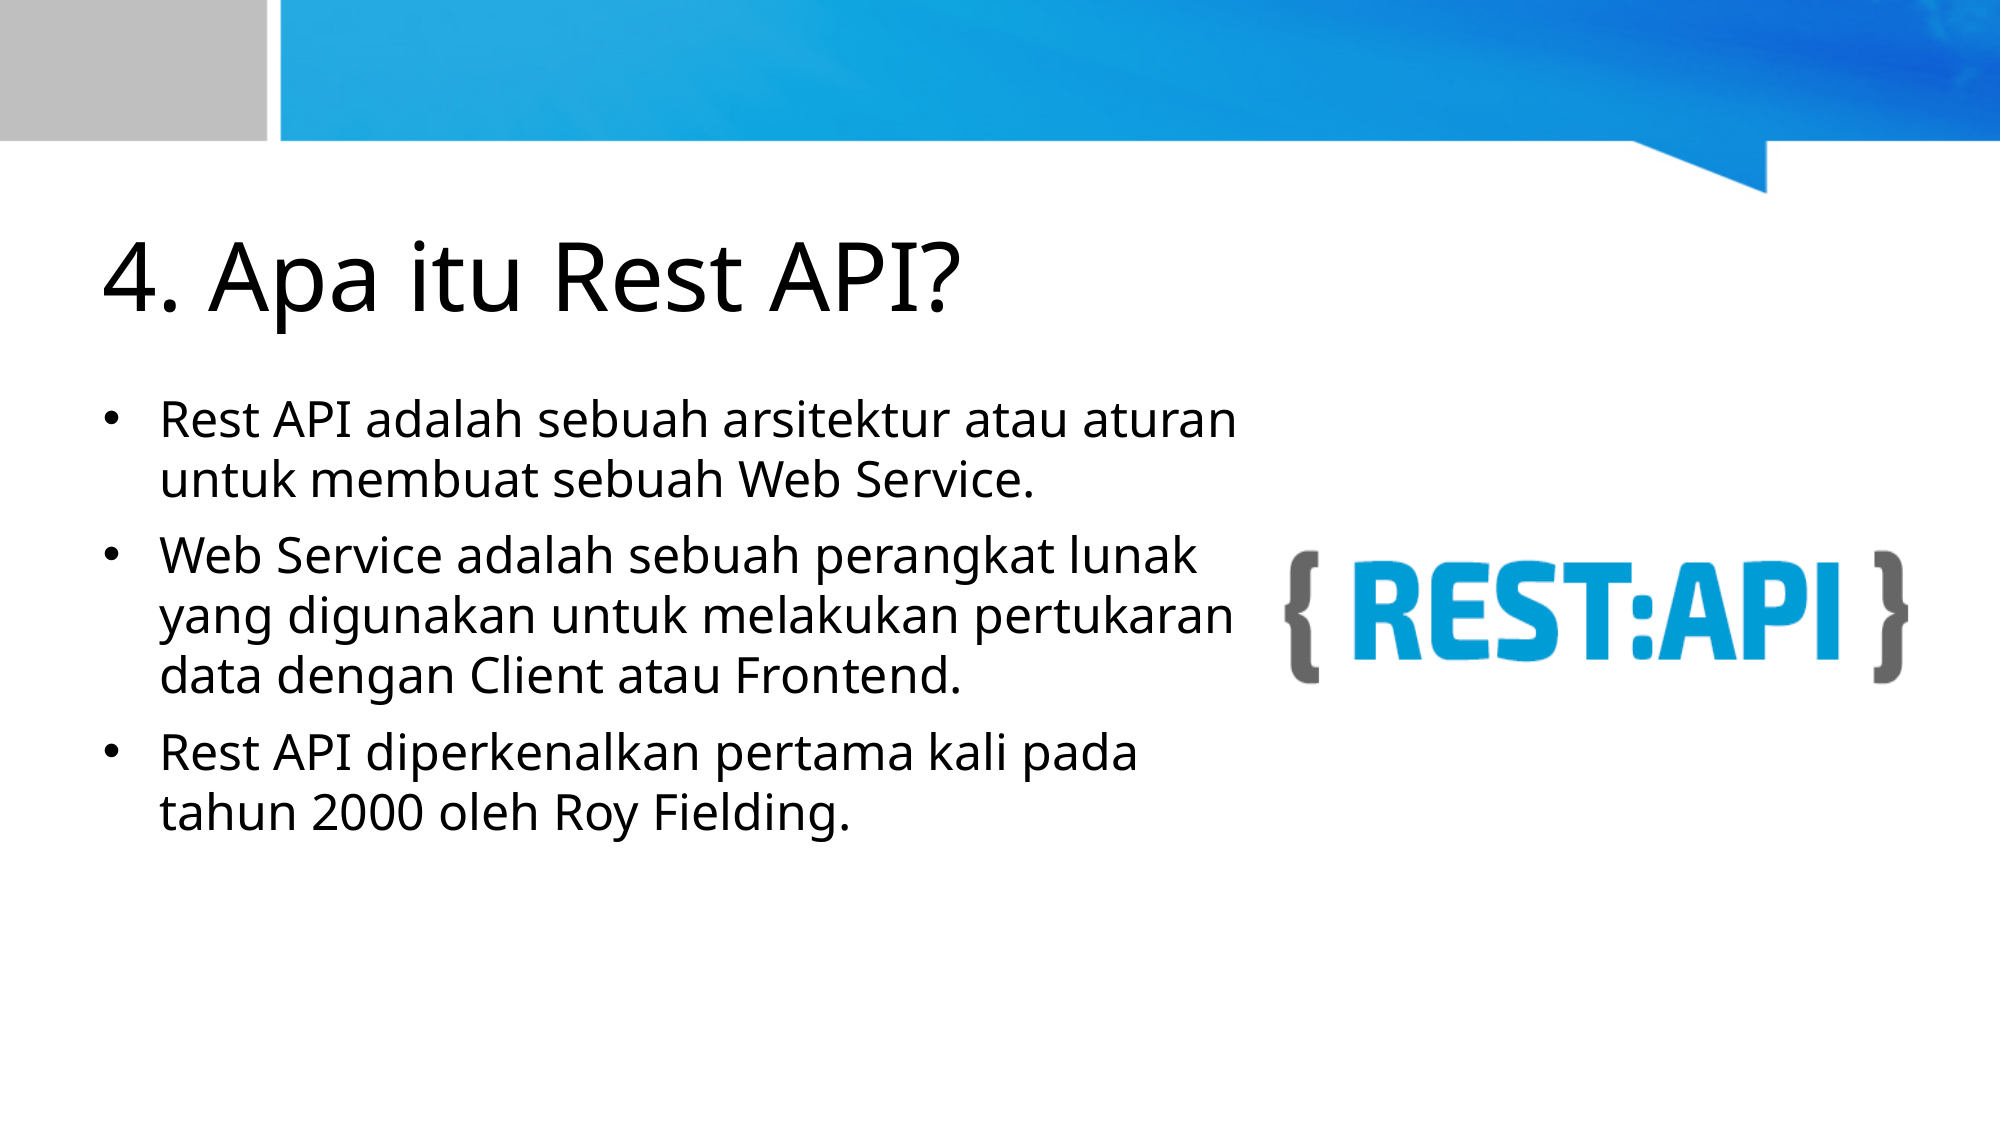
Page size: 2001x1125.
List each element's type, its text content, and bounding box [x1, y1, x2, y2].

text_box Rest API diperkenalkan pertama kali pada tahun 2000 oleh Roy Fielding. [88, 712, 1260, 848]
text_box 4. Apa itu Rest API? [88, 208, 1037, 338]
text_box Rest API adalah sebuah arsitektur atau aturan untuk membuat sebuah Web Service. [88, 379, 1260, 515]
text_box Web Service adalah sebuah perangkat lunak yang digunakan untuk melakukan pertukaran data dengan Client atau Frontend. [88, 516, 1239, 711]
picture [0, 0, 2000, 1125]
